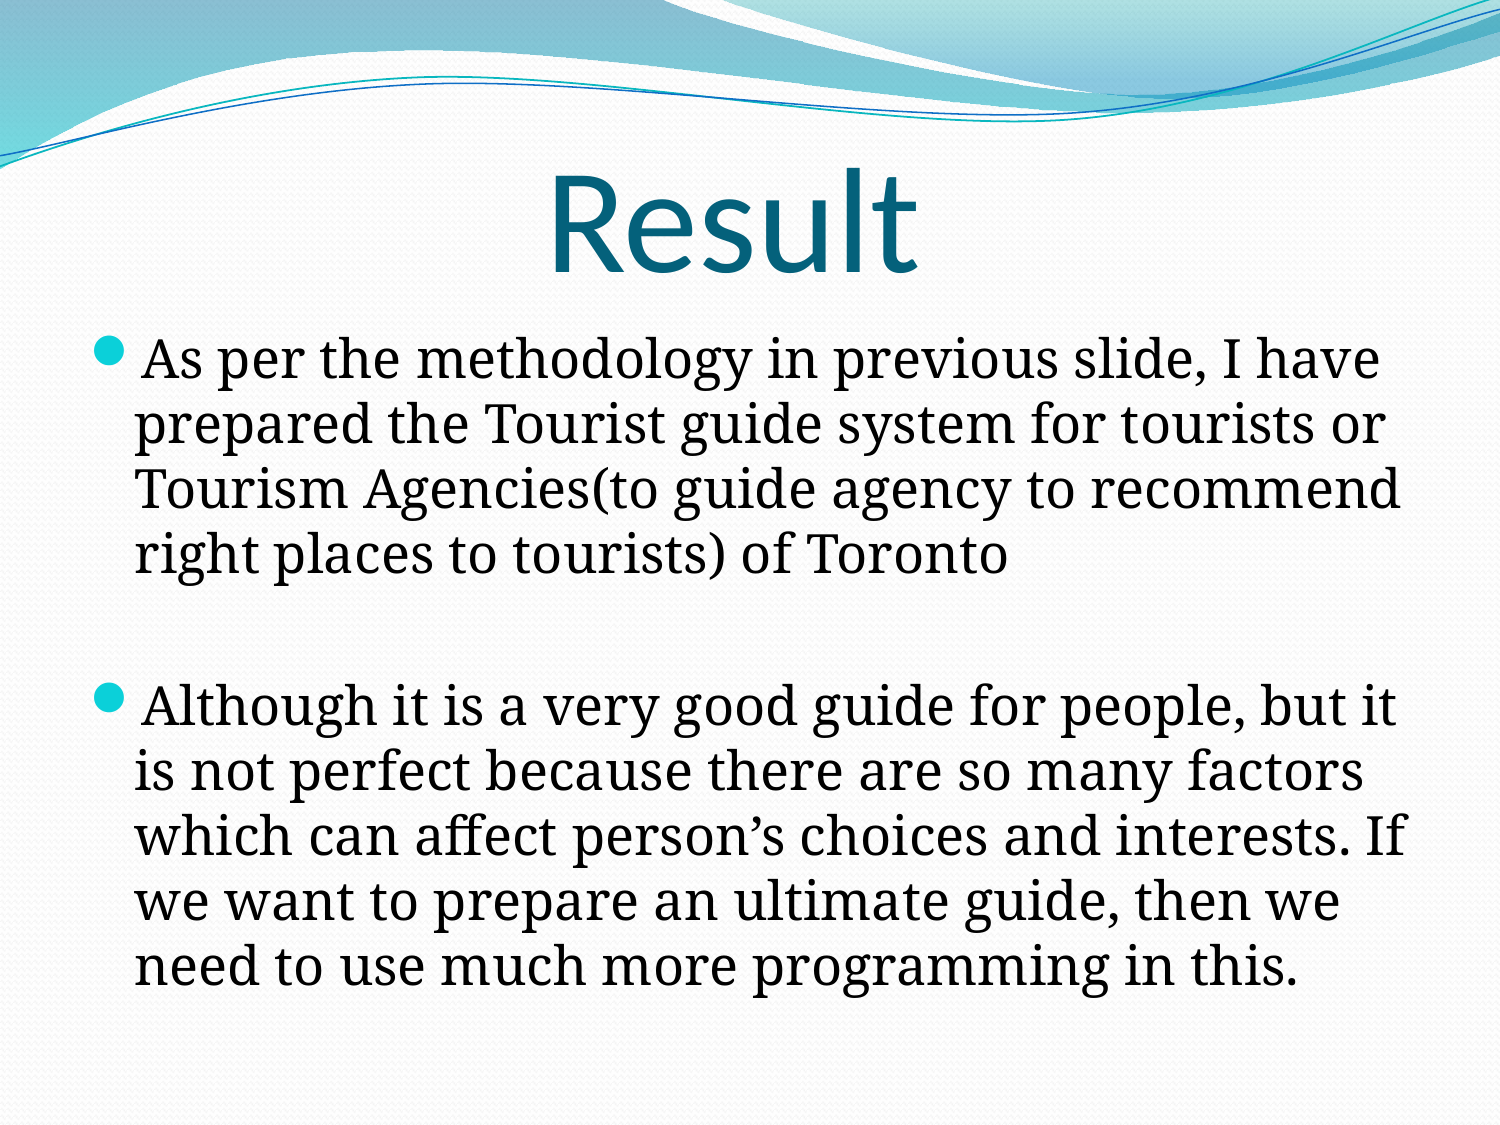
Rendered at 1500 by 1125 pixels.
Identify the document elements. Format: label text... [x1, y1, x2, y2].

list As per the methodology in previous slide, I have prepared the Tourist guide system for tourists or Tourism Agencies(to guide agency to recommend right places to tourists) of Toronto Although it is a very good guide for people, but it is not perfect because there are so many factors which can affect person’s choices and interests. If we want to prepare an ultimate guide, then we need to use much more programming in this. [75, 317, 1425, 1038]
title Result [75, 115, 1425, 303]
